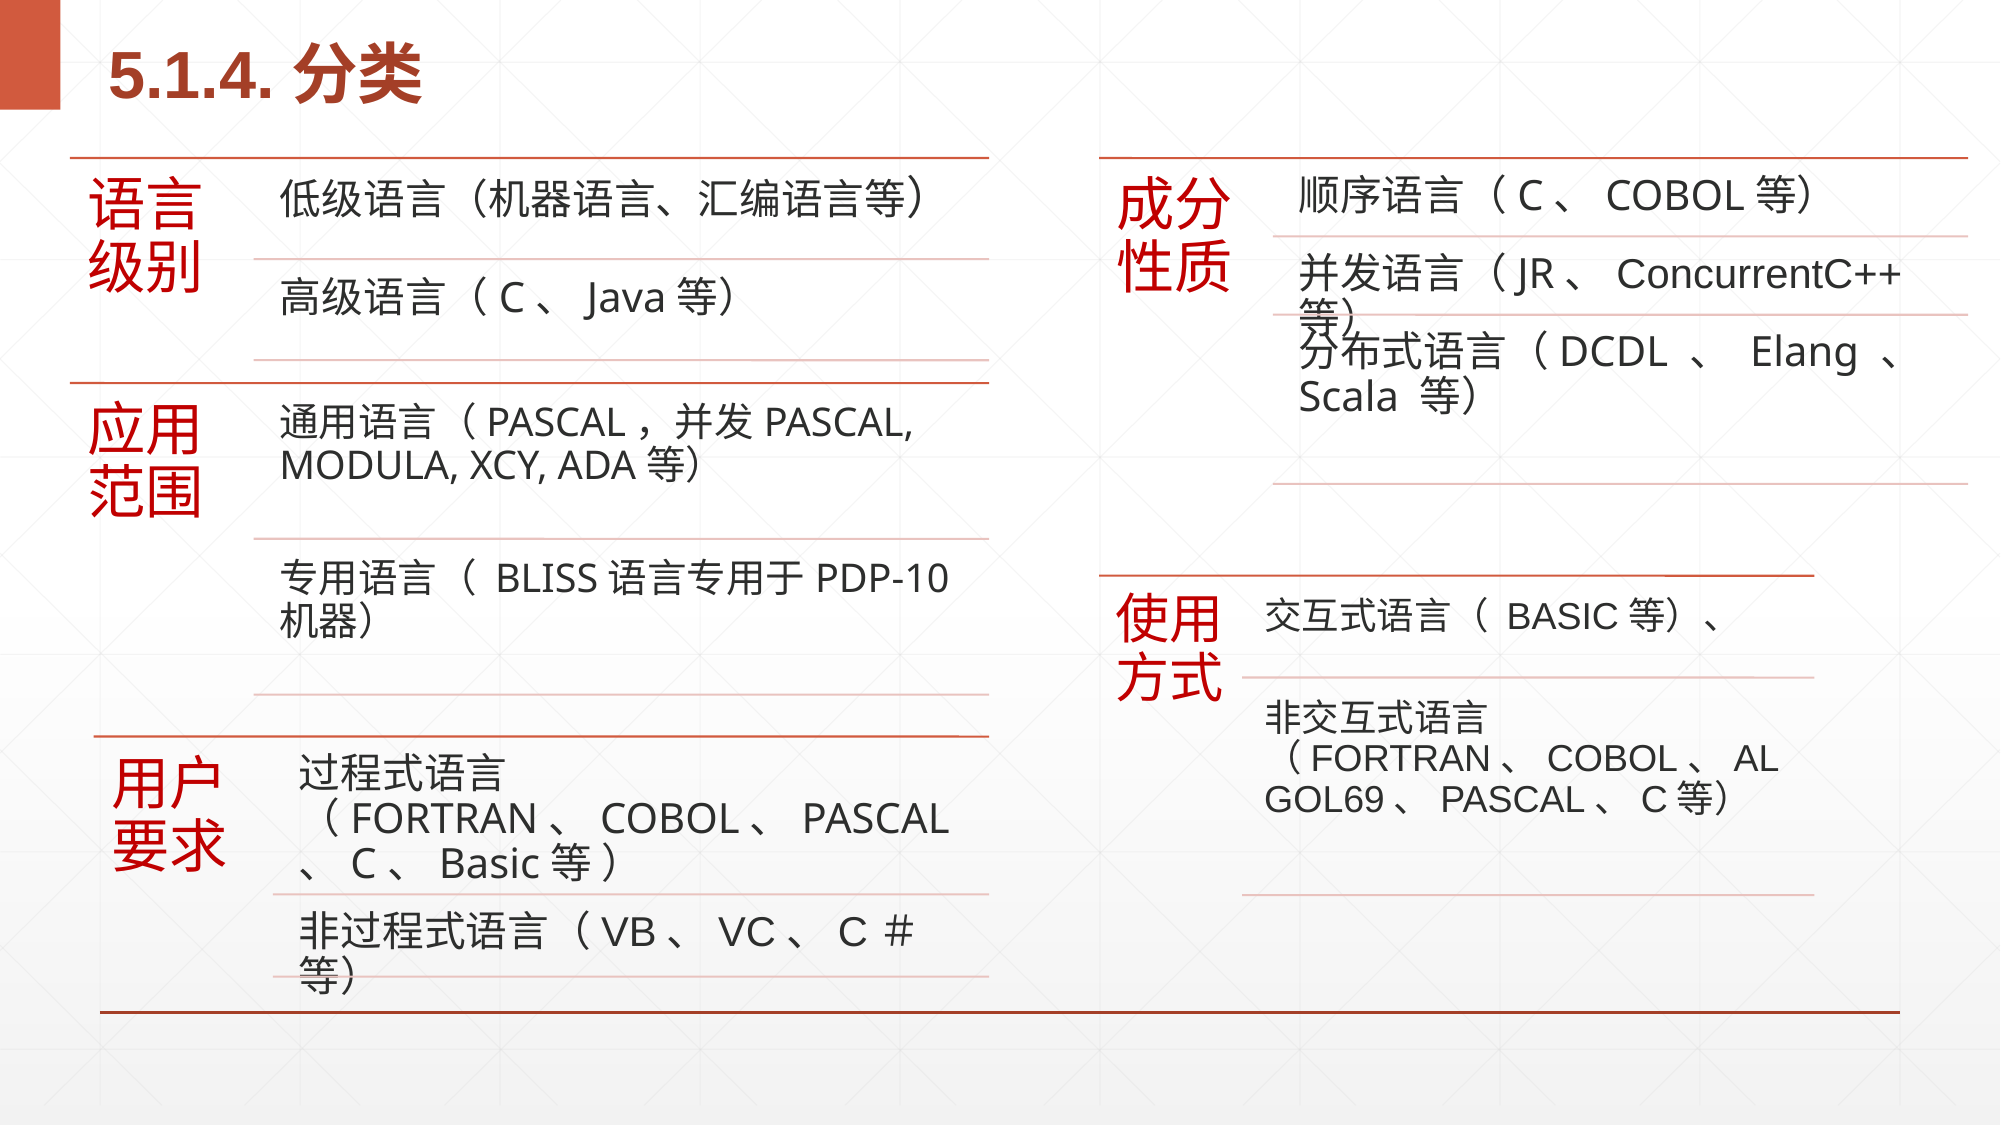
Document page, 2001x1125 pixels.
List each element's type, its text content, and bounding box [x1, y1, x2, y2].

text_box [1099, 575, 1815, 906]
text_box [69, 157, 990, 366]
title 5.1.4.分类 [93, 0, 1452, 110]
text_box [93, 736, 990, 981]
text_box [1098, 157, 1969, 488]
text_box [69, 382, 990, 703]
